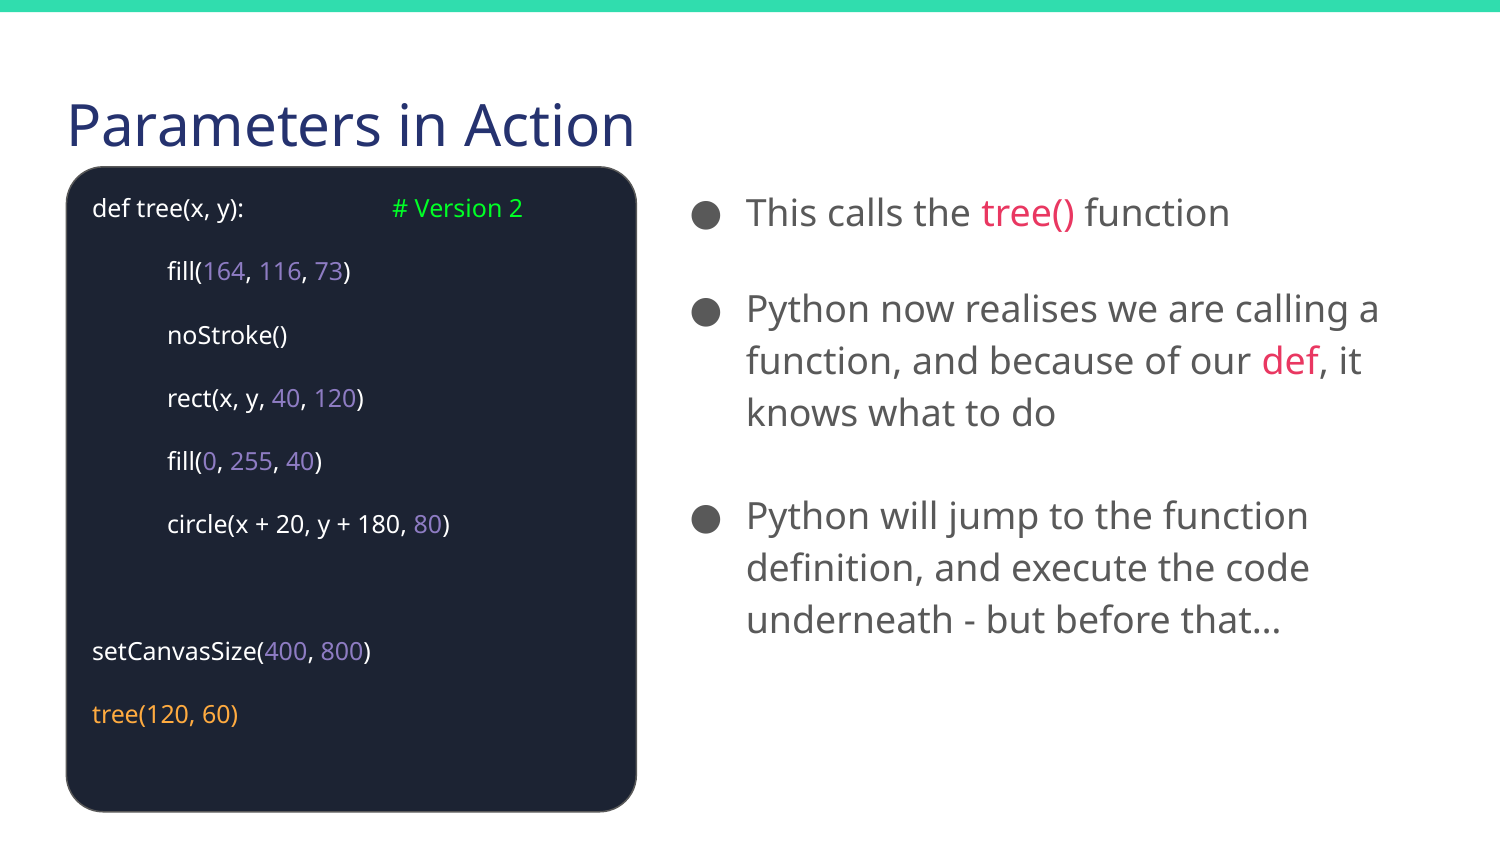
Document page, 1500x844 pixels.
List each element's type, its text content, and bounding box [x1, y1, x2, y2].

title Parameters in Action [51, 72, 1449, 167]
text_box def tree(x, y): # Version 2 fill(164, 116, 73) noStroke() rect(x, y, 40, 120) fill(0, 255, 40) circle(x + 20, y + 180, 80) setCanvasSize(400, 800) tree(120, 60) [66, 166, 637, 812]
list This calls the tree() function Python now realises we are calling a function, and because of our def, it knows what to do Python will jump to the function definition, and execute the code underneath - but before that… [655, 166, 1449, 766]
